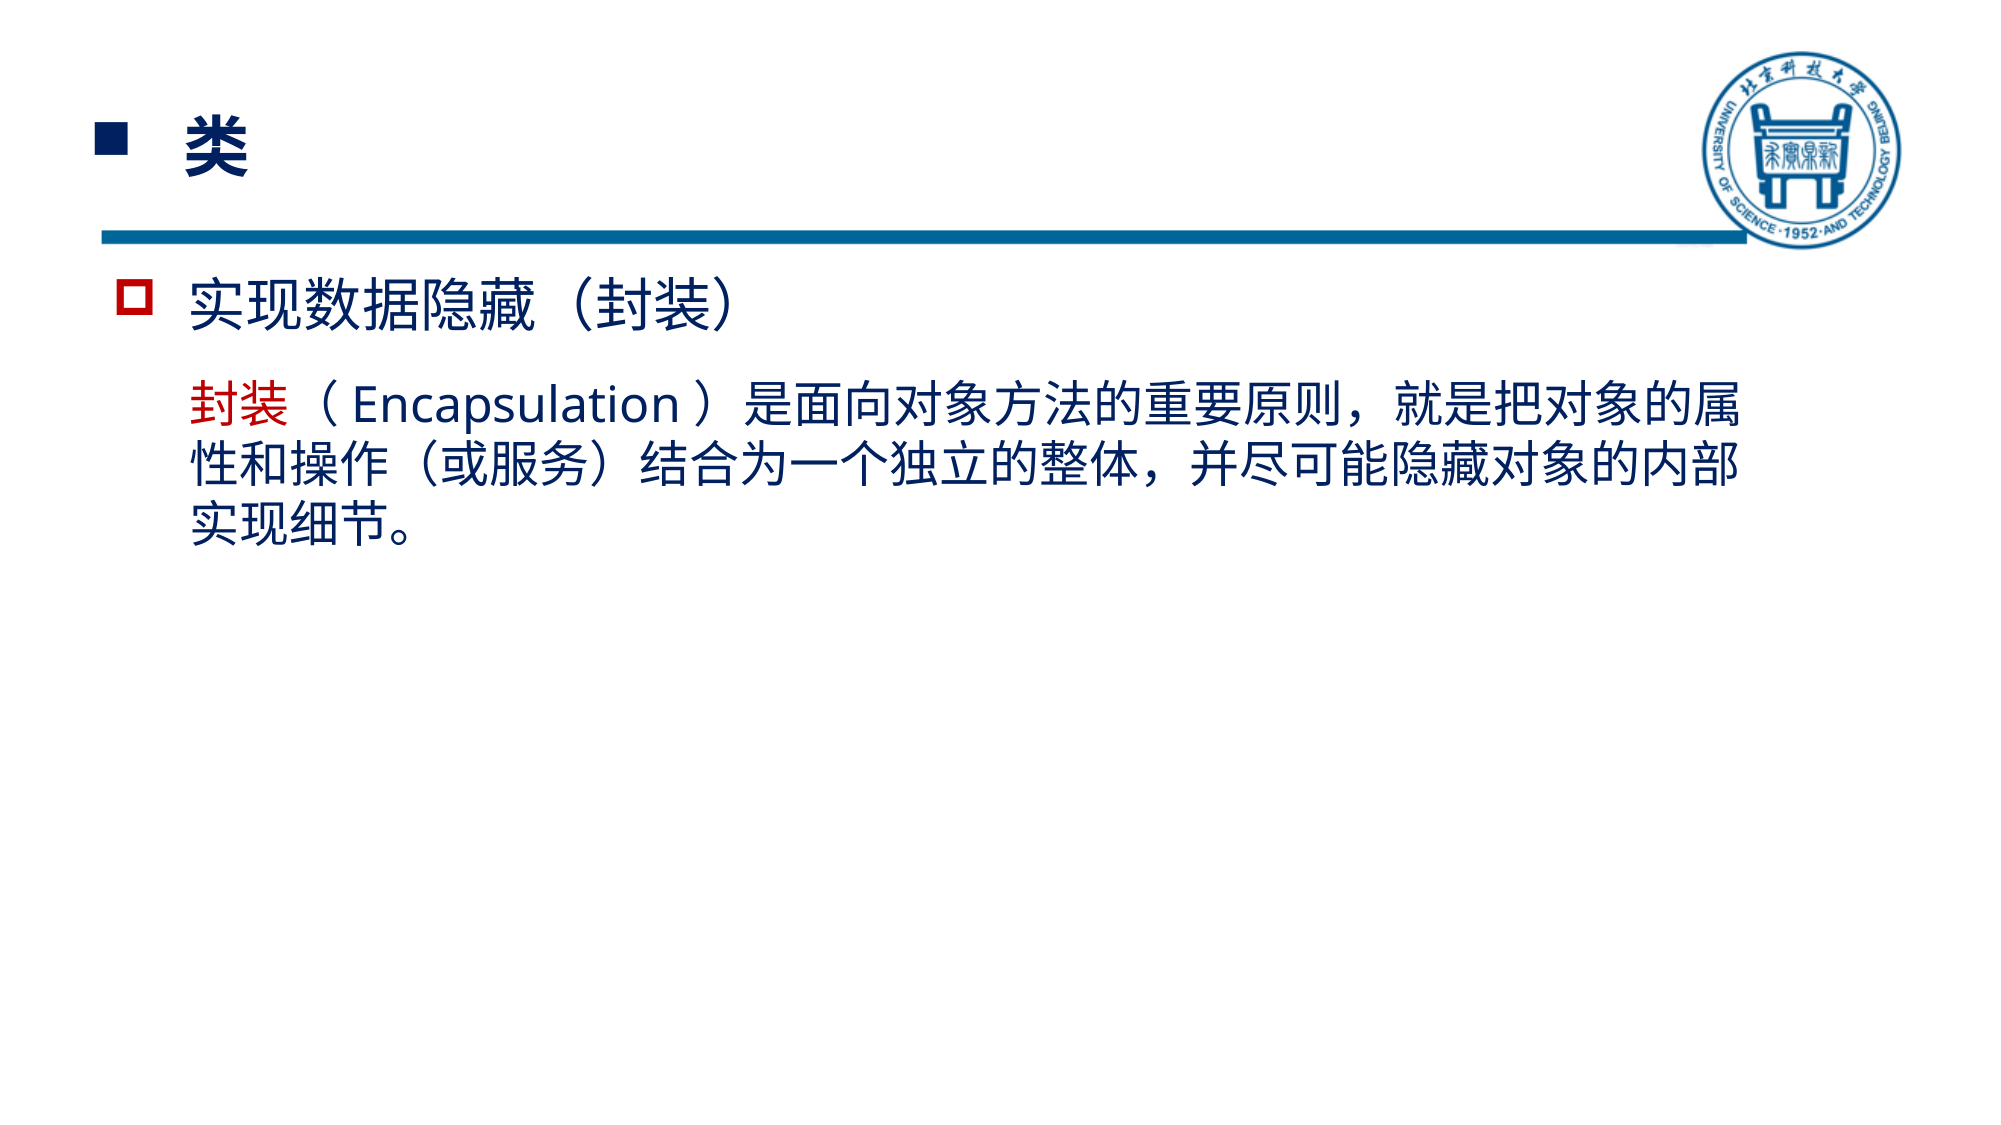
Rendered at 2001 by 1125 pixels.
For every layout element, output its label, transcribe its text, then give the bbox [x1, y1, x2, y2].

text_box 封装（Encapsulation）是面向对象方法的重要原则，就是把对象的属性和操作（或服务）结合为一个独立的整体，并尽可能隐藏对象的内部实现细节。 [174, 365, 1782, 561]
picture [20, 12, 1981, 1114]
title 类 [75, 56, 1425, 244]
text_box 实现数据隐藏（封装） [97, 246, 1448, 369]
